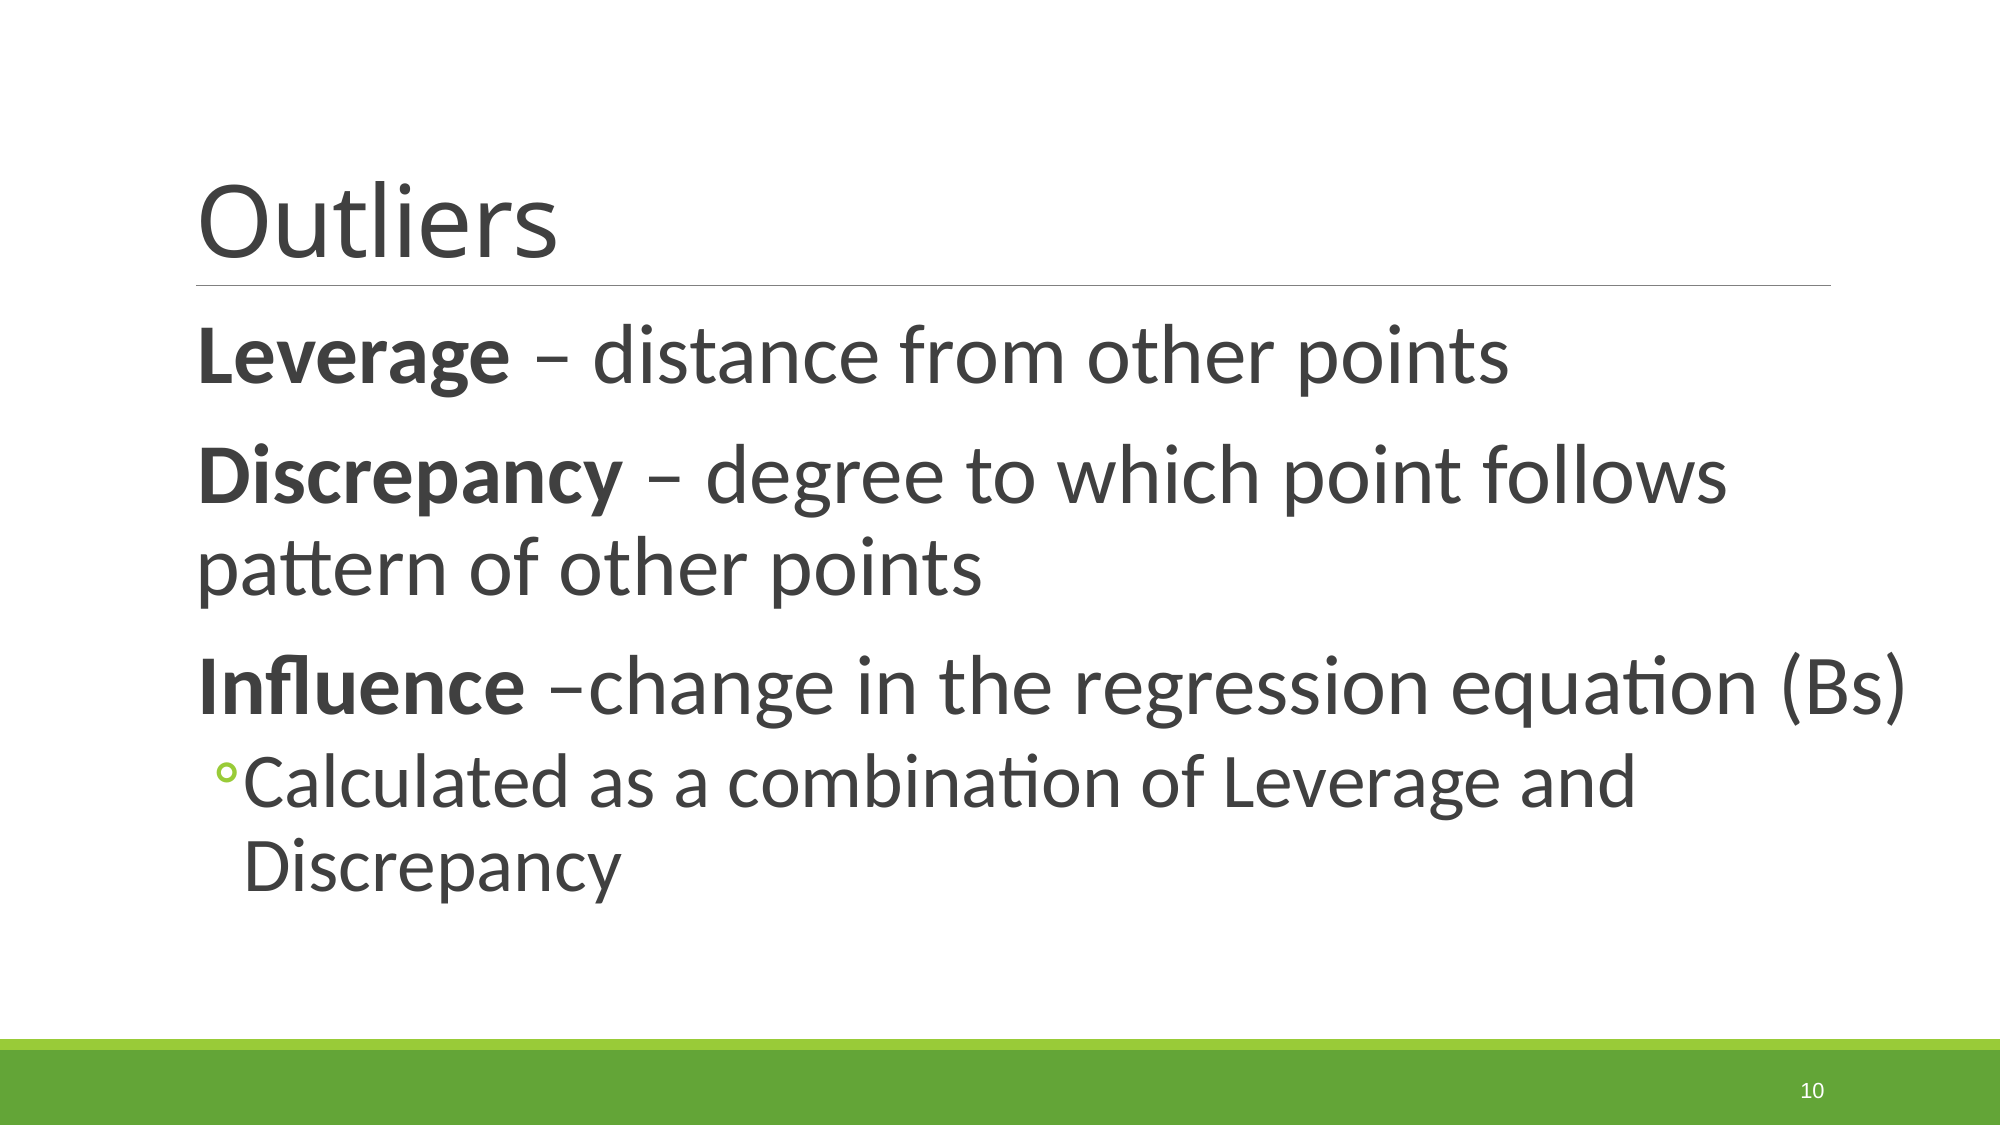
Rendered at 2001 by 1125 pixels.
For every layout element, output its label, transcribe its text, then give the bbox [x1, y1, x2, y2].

title Outliers [180, 47, 1830, 285]
slide_number 10 [1624, 1059, 1840, 1120]
list Leverage – distance from other points Discrepancy – degree to which point follows pattern of other points Influence –change in the regression equation (Bs) Calculated as a combination of Leverage and Discrepancy [180, 302, 1938, 963]
